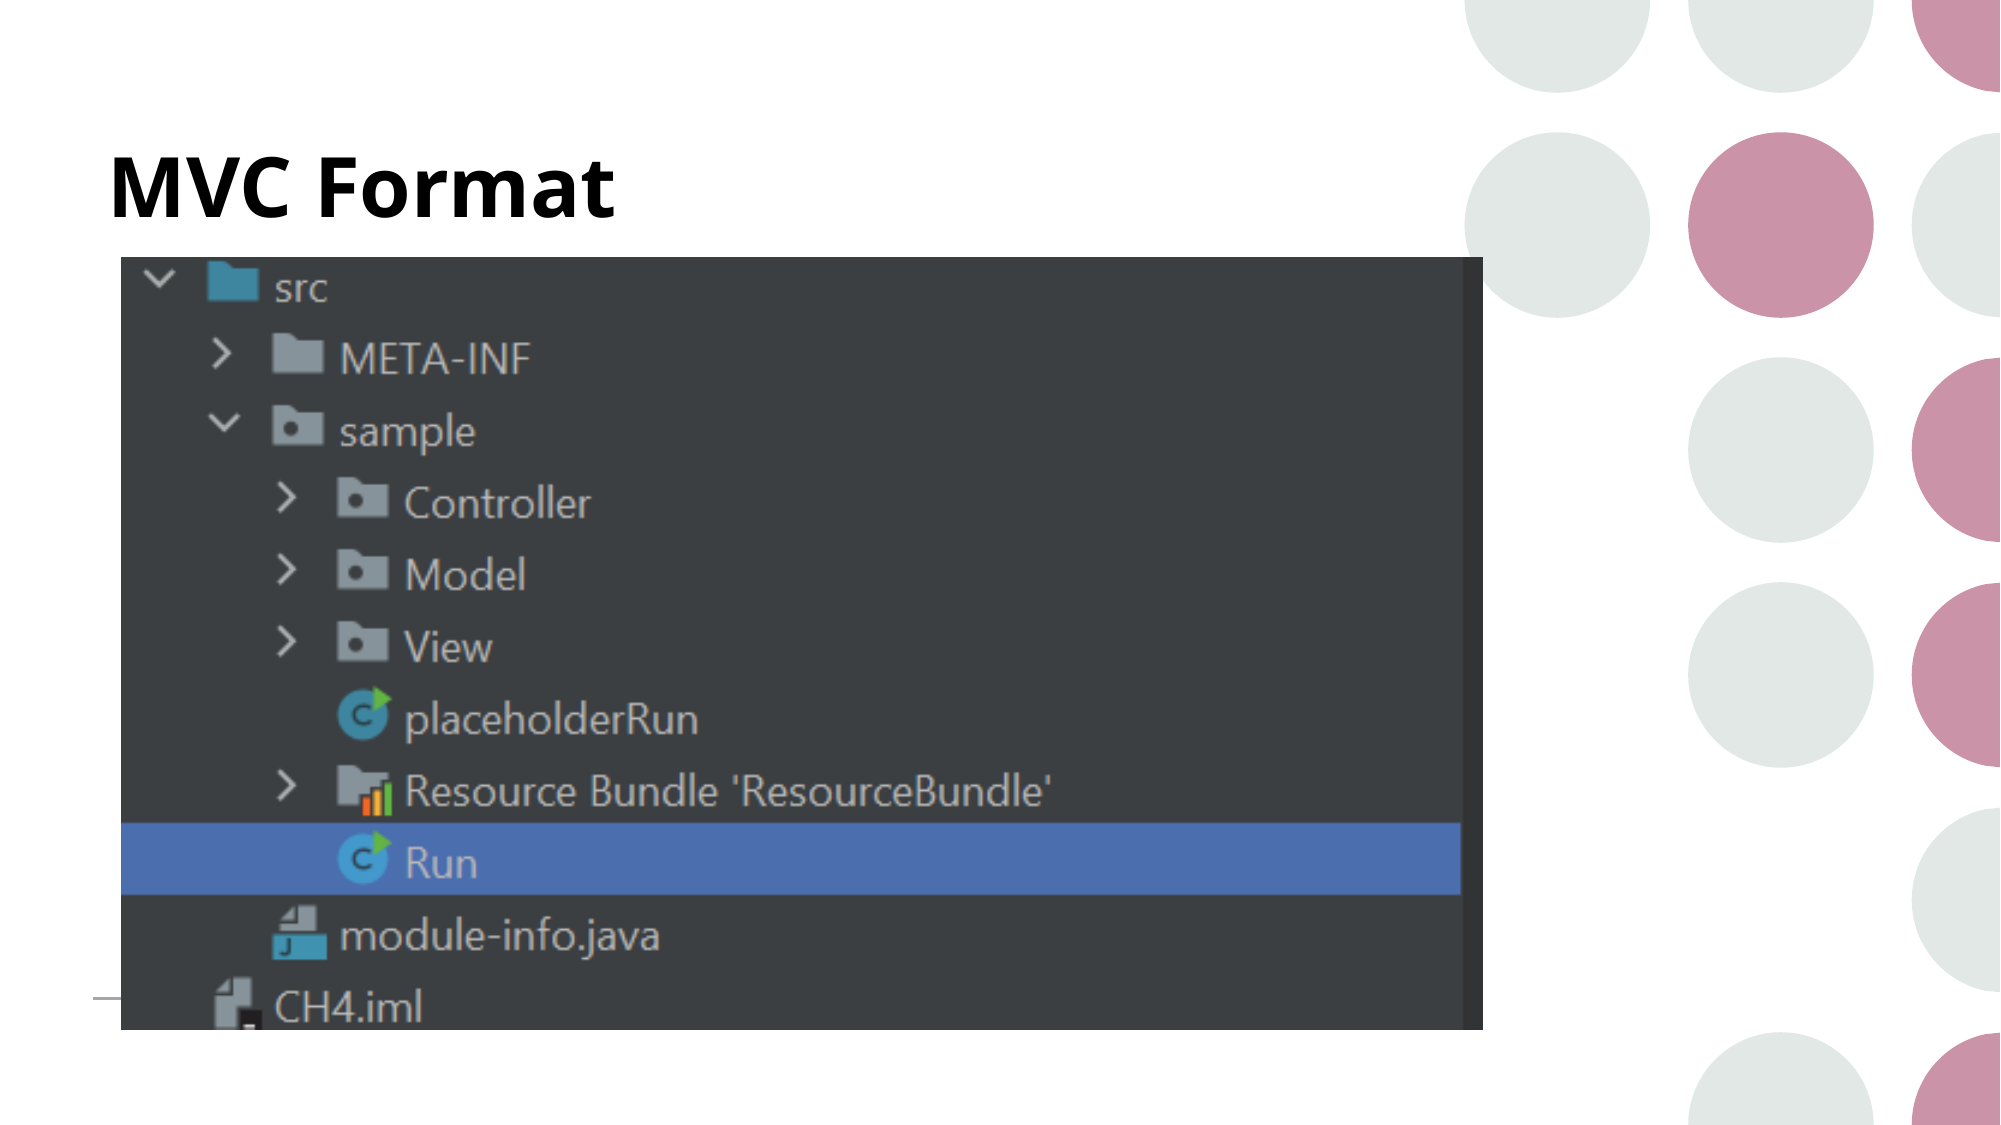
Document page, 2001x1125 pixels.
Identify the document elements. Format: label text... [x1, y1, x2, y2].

picture [121, 257, 1483, 1031]
title MVC Format [92, 126, 1297, 335]
